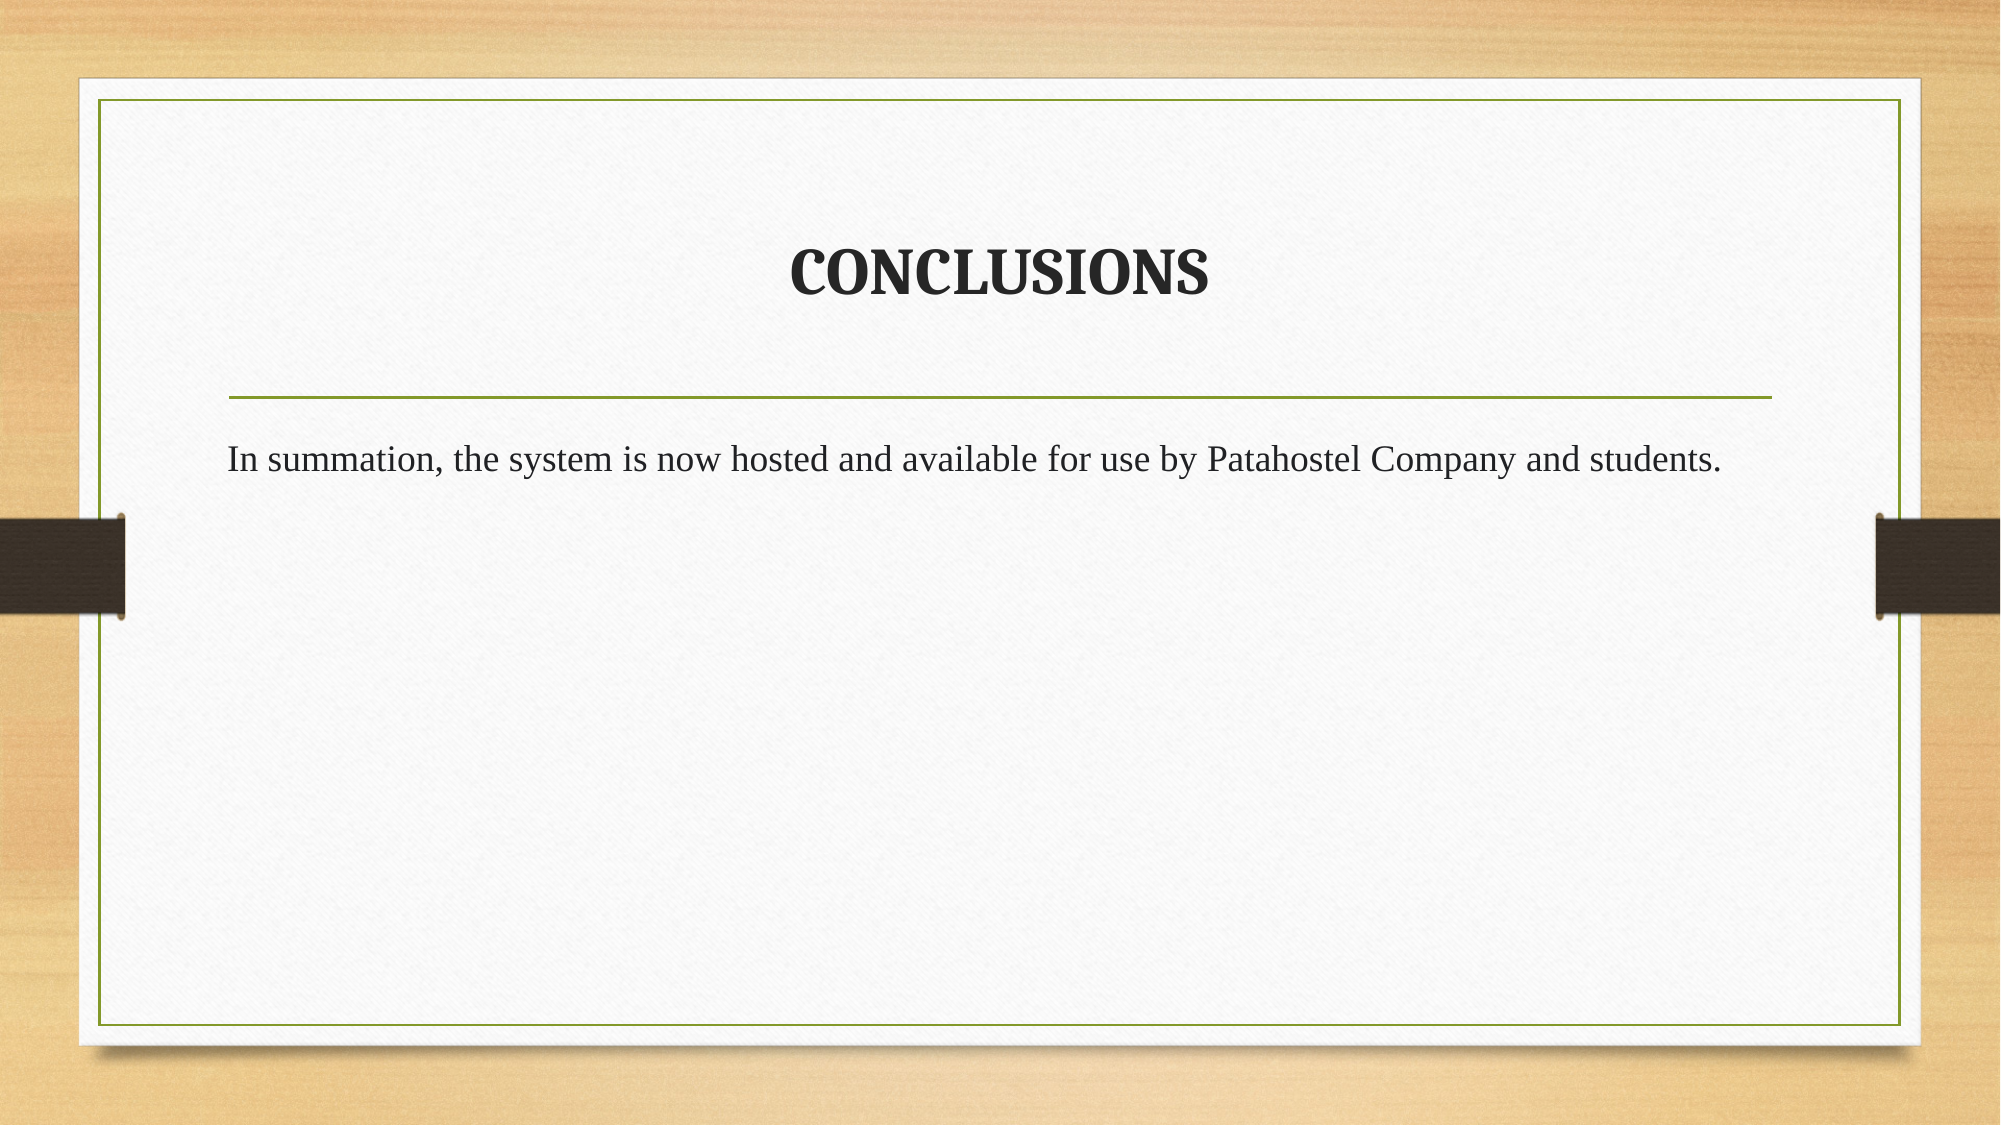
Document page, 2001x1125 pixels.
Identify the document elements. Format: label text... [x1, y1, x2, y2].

picture [0, 0, 2001, 1125]
title CONCLUSIONS [212, 161, 1788, 375]
text_box In summation, the system is now hosted and available for use by Patahostel Company and students. [212, 423, 1788, 487]
